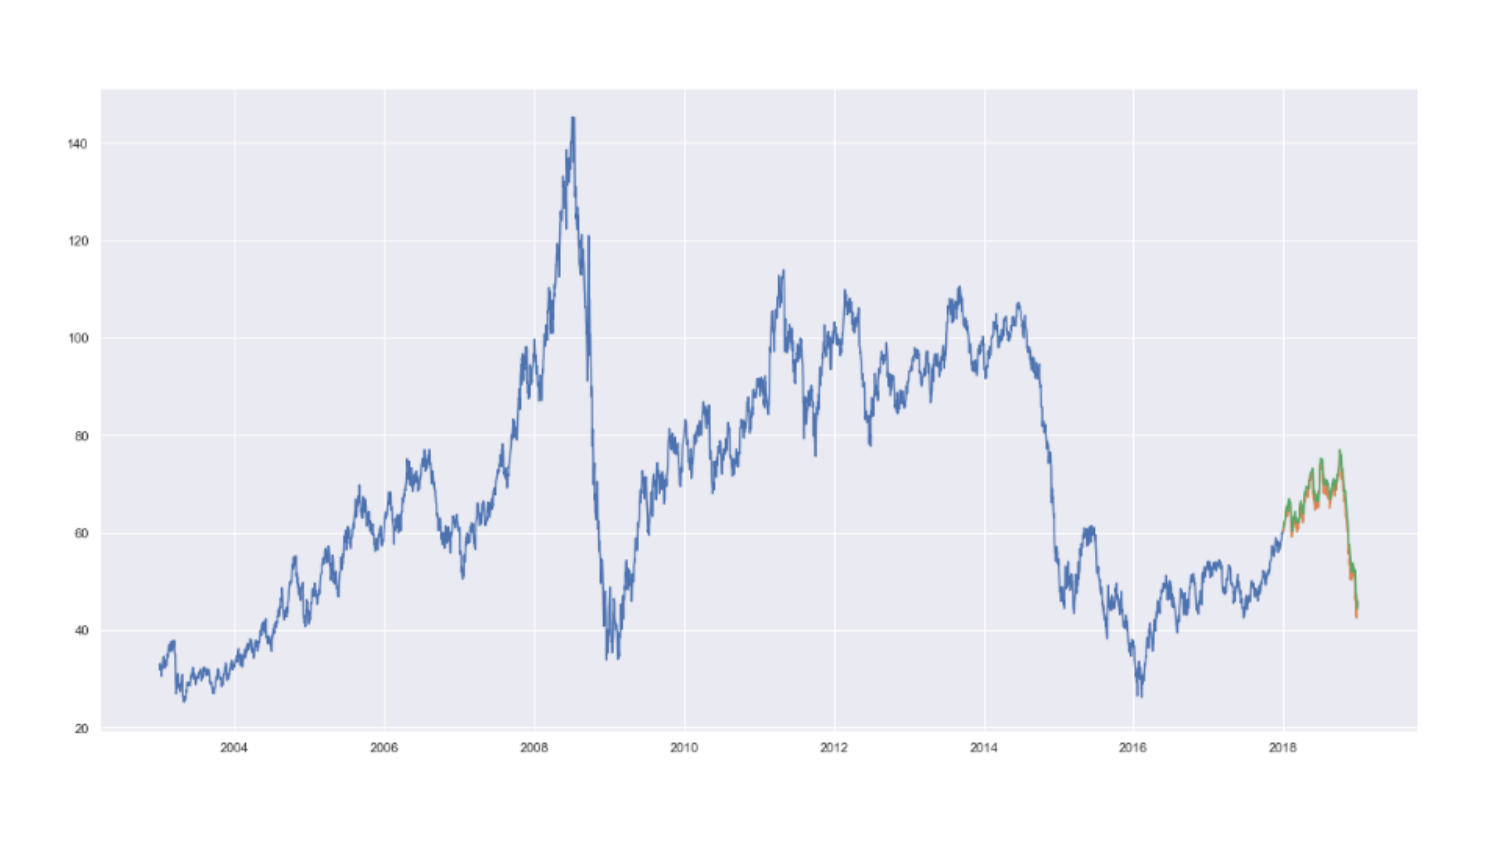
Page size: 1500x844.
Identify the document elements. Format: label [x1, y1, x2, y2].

picture [62, 73, 1438, 771]
